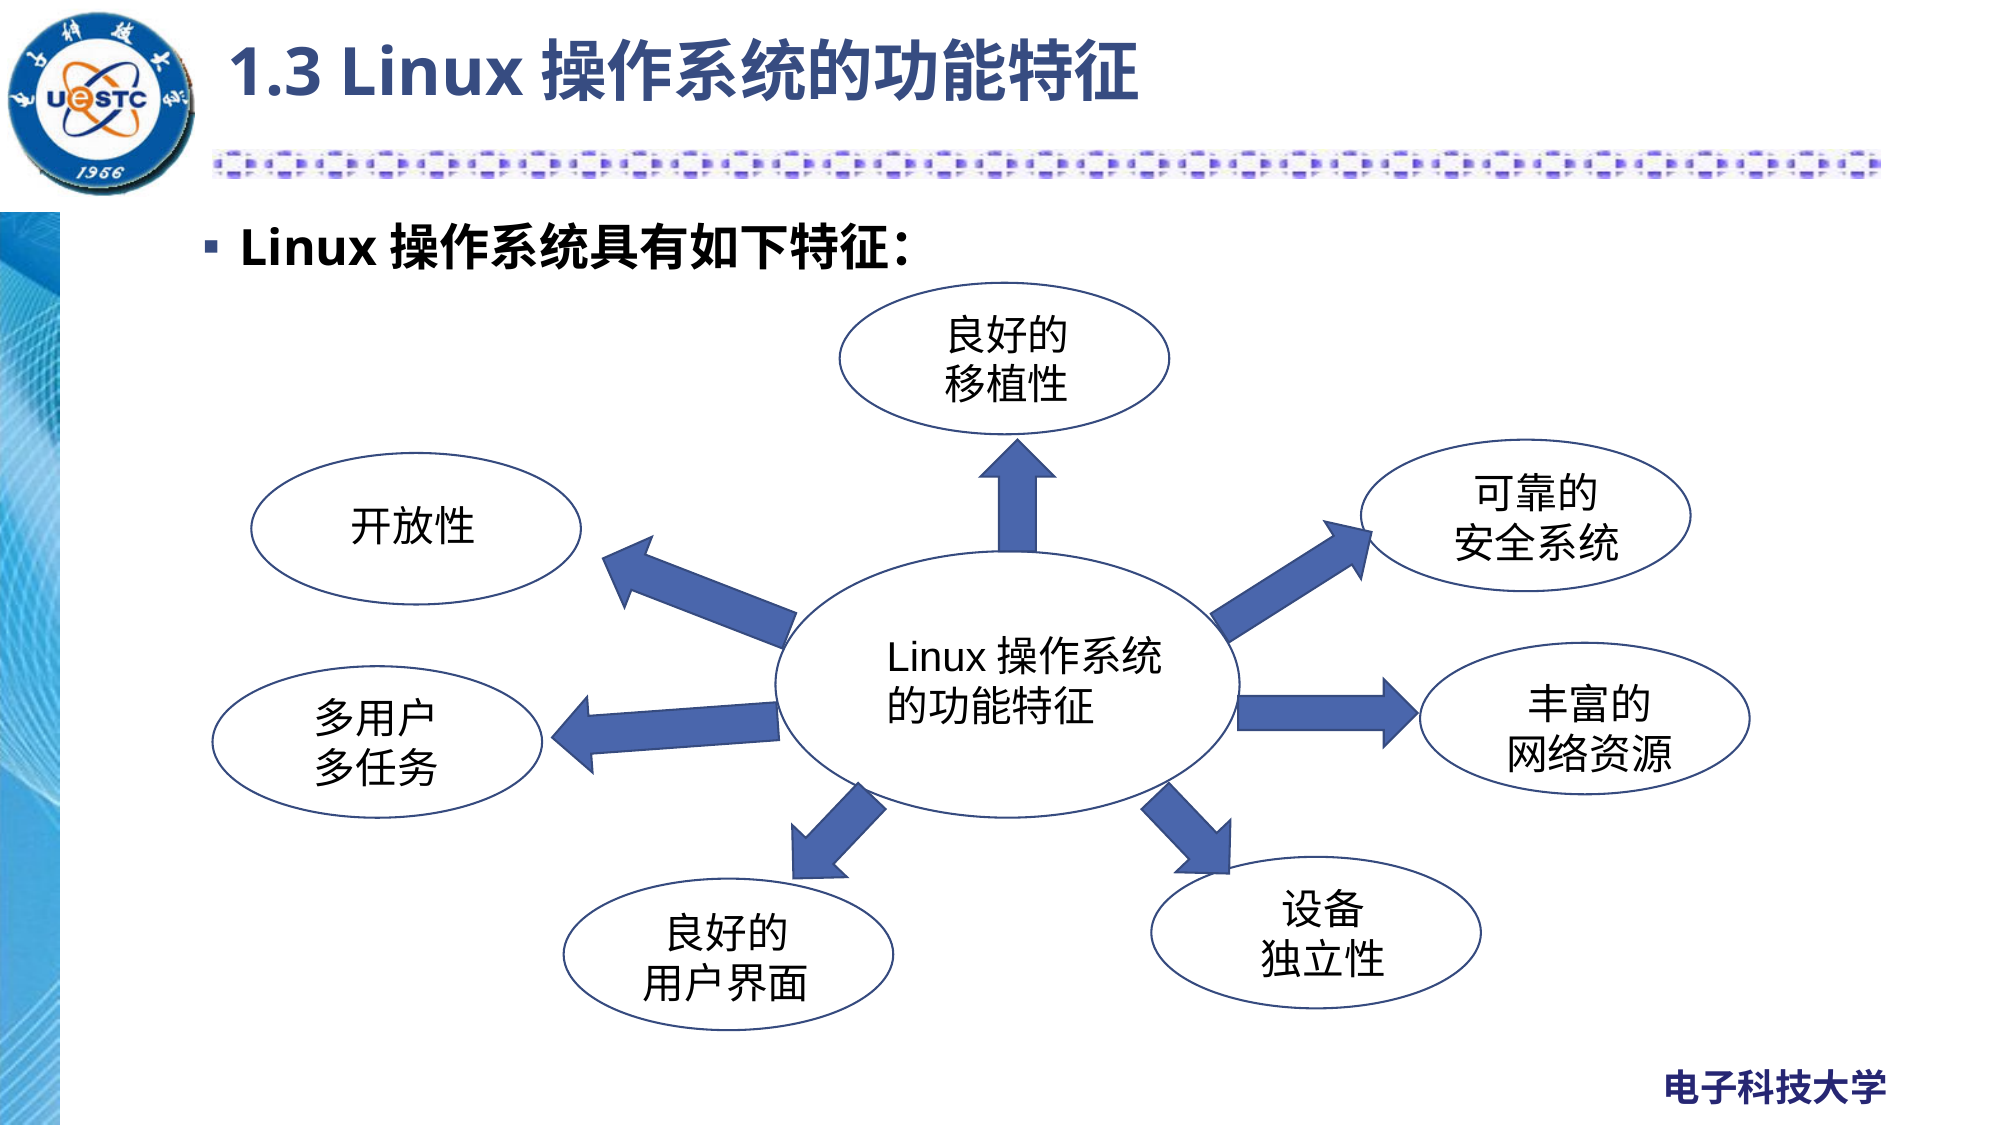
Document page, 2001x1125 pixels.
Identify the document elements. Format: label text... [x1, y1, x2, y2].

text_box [212, 439, 1750, 1031]
title 1.3 Linux操作系统的功能特征 [212, 31, 1816, 122]
picture [7, 0, 195, 197]
list Linux操作系统具有如下特征： [187, 208, 1857, 976]
picture [212, 149, 1881, 179]
text_box 良好的移植性 [929, 300, 1099, 416]
text_box [838, 281, 1171, 436]
picture [0, 212, 60, 1125]
